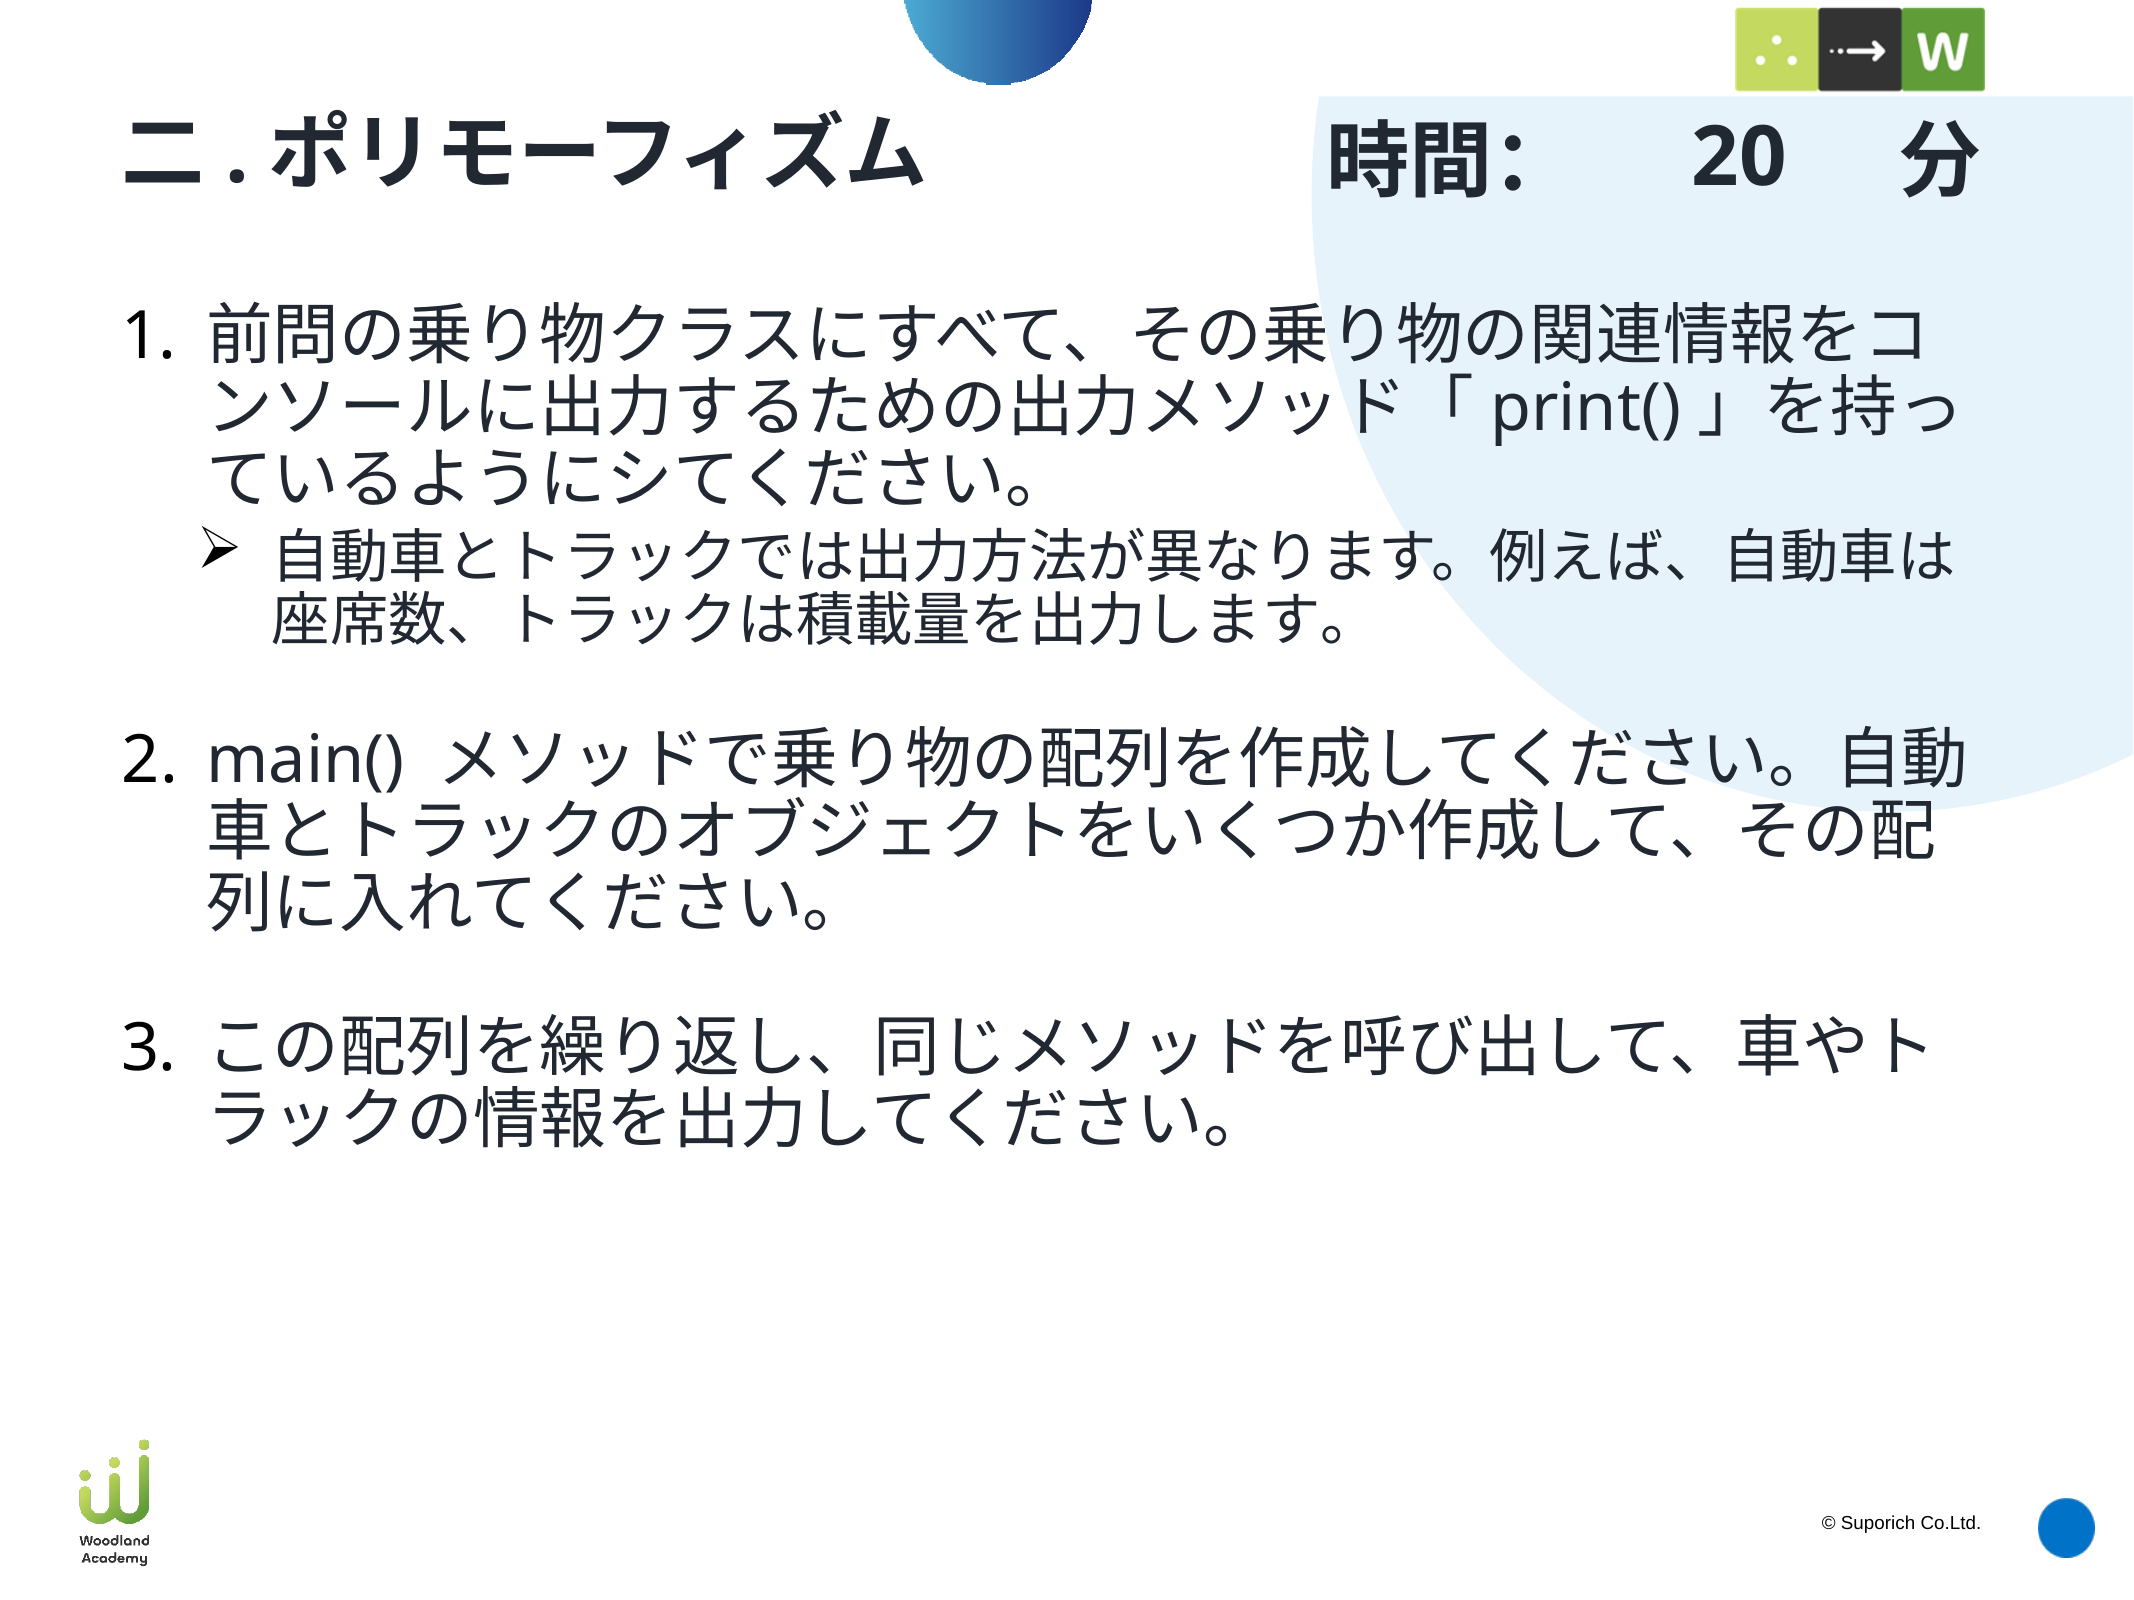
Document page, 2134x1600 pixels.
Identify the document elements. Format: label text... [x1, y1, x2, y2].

picture [39, 1404, 199, 1593]
picture [904, 0, 1092, 85]
list 20 [1595, 99, 1884, 217]
title 二.ポリモーフィズム [106, 103, 1312, 210]
picture [1729, 4, 1992, 97]
picture [2038, 1498, 2095, 1558]
list 前問の乗り物クラスにすべて、その乗り物の関連情報をコンソールに出力するための出力メソッド「print()」を持っているようにシてください。 自動車とトラックでは出力方法が異なります。例えば、自動車は座席数、トラックは積載量を出力します。 main() メソッドで乗り物の配列を作成してください。自動車とトラックのオブジェクトをいくつか作成して、その配列に入れてください。 この配列を繰り返し、同じメソッドを呼び出して、車やトラックの情報を出力してください。 [106, 293, 1998, 1246]
